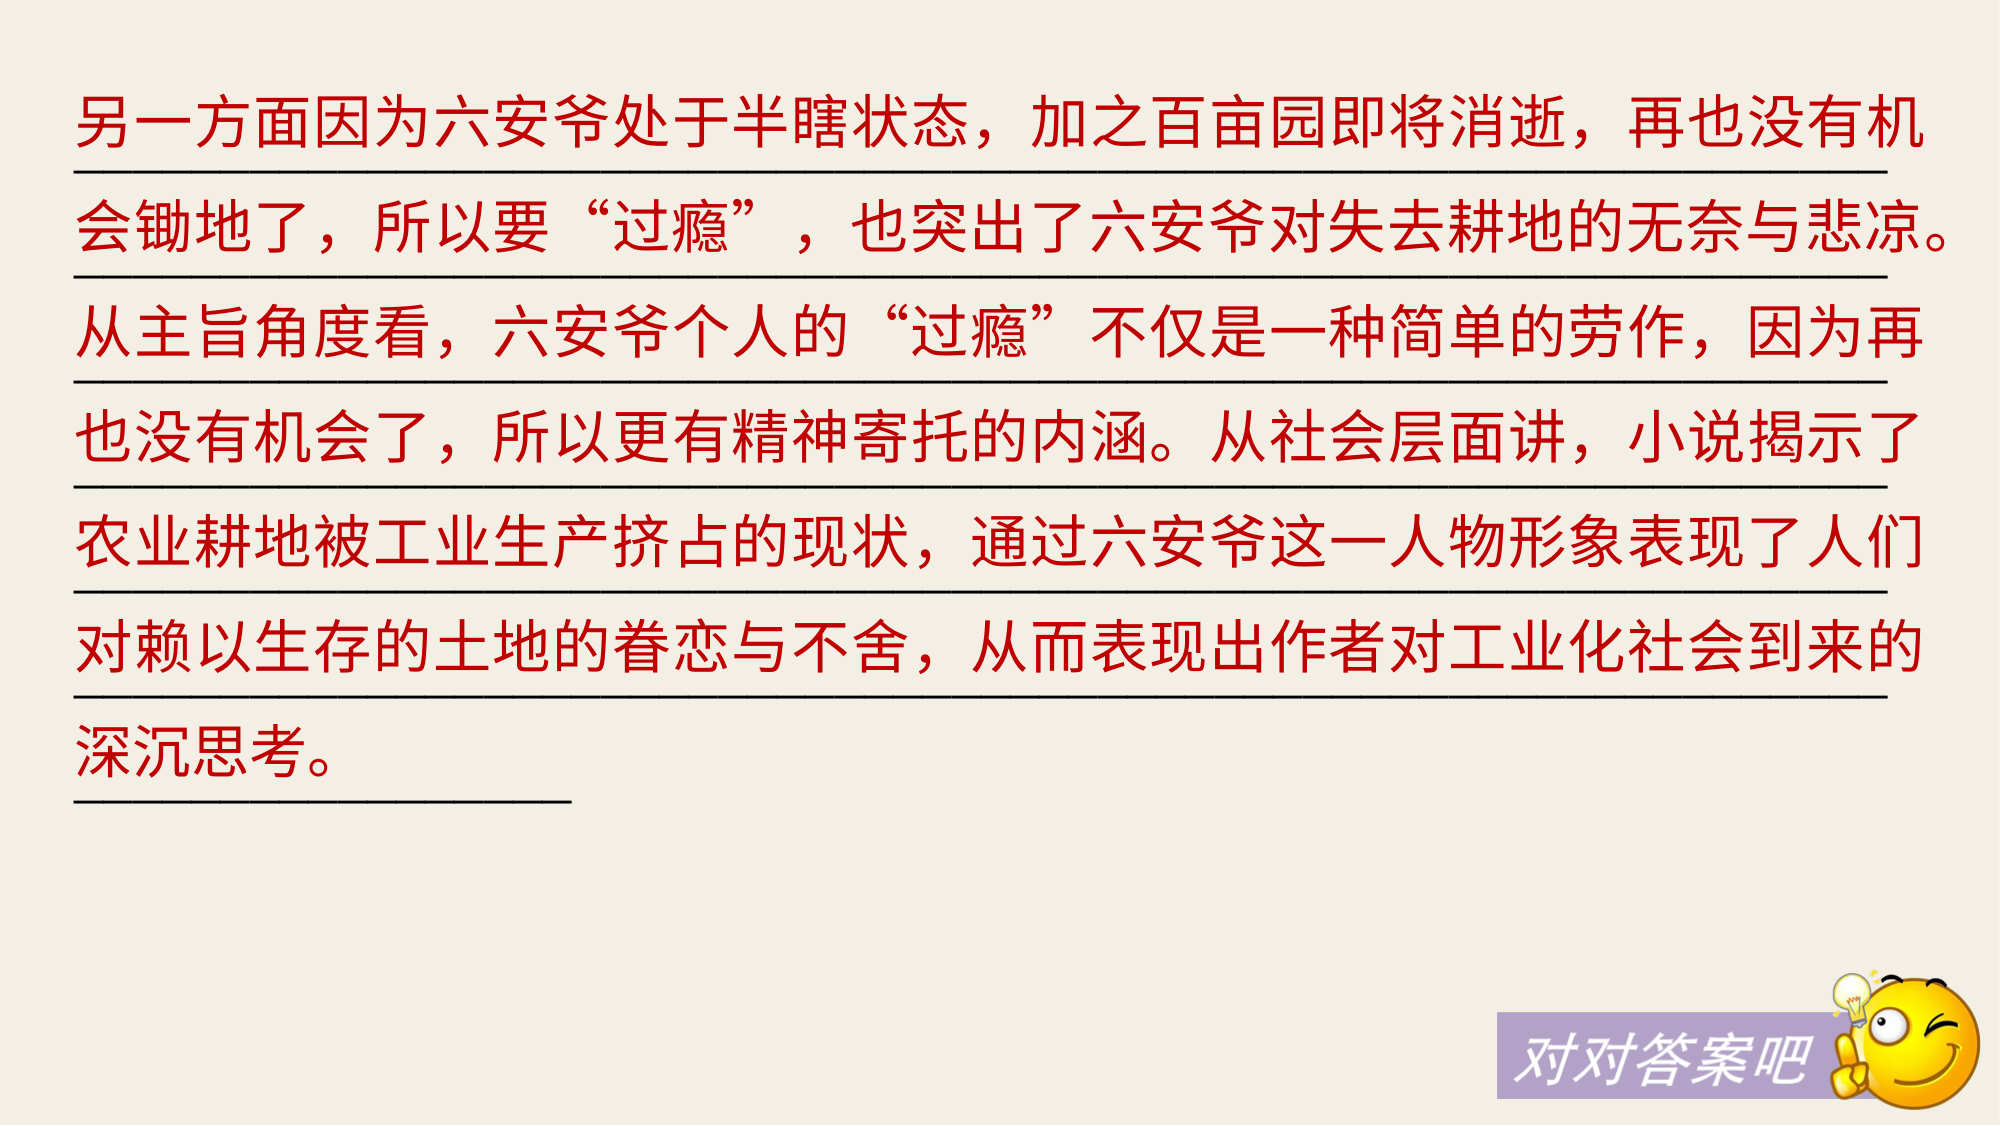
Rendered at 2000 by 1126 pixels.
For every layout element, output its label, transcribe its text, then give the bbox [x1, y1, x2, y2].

text_box 另一方面因为六安爷处于半瞎状态，加之百亩园即将消逝，再也没有机会锄地了，所以要“过瘾”，也突出了六安爷对失去耕地的无奈与悲凉。从主旨角度看，六安爷个人的“过瘾”不仅是一种简单的劳作，因为再也没有机会了，所以更有精神寄托的内涵。从社会层面讲，小说揭示了农业耕地被工业生产挤占的现状，通过六安爷这一人物形象表现了人们对赖以生存的土地的眷恋与不舍，从而表现出作者对工业化社会到来的深沉思考。 [59, 42, 1940, 793]
text_box _____________________________________________________________________________________________________________________________________________________________________________________________________________________________________________________________________________________________________________________________________________________________________________________________________ [54, 63, 1933, 818]
picture [1477, 968, 1981, 1125]
